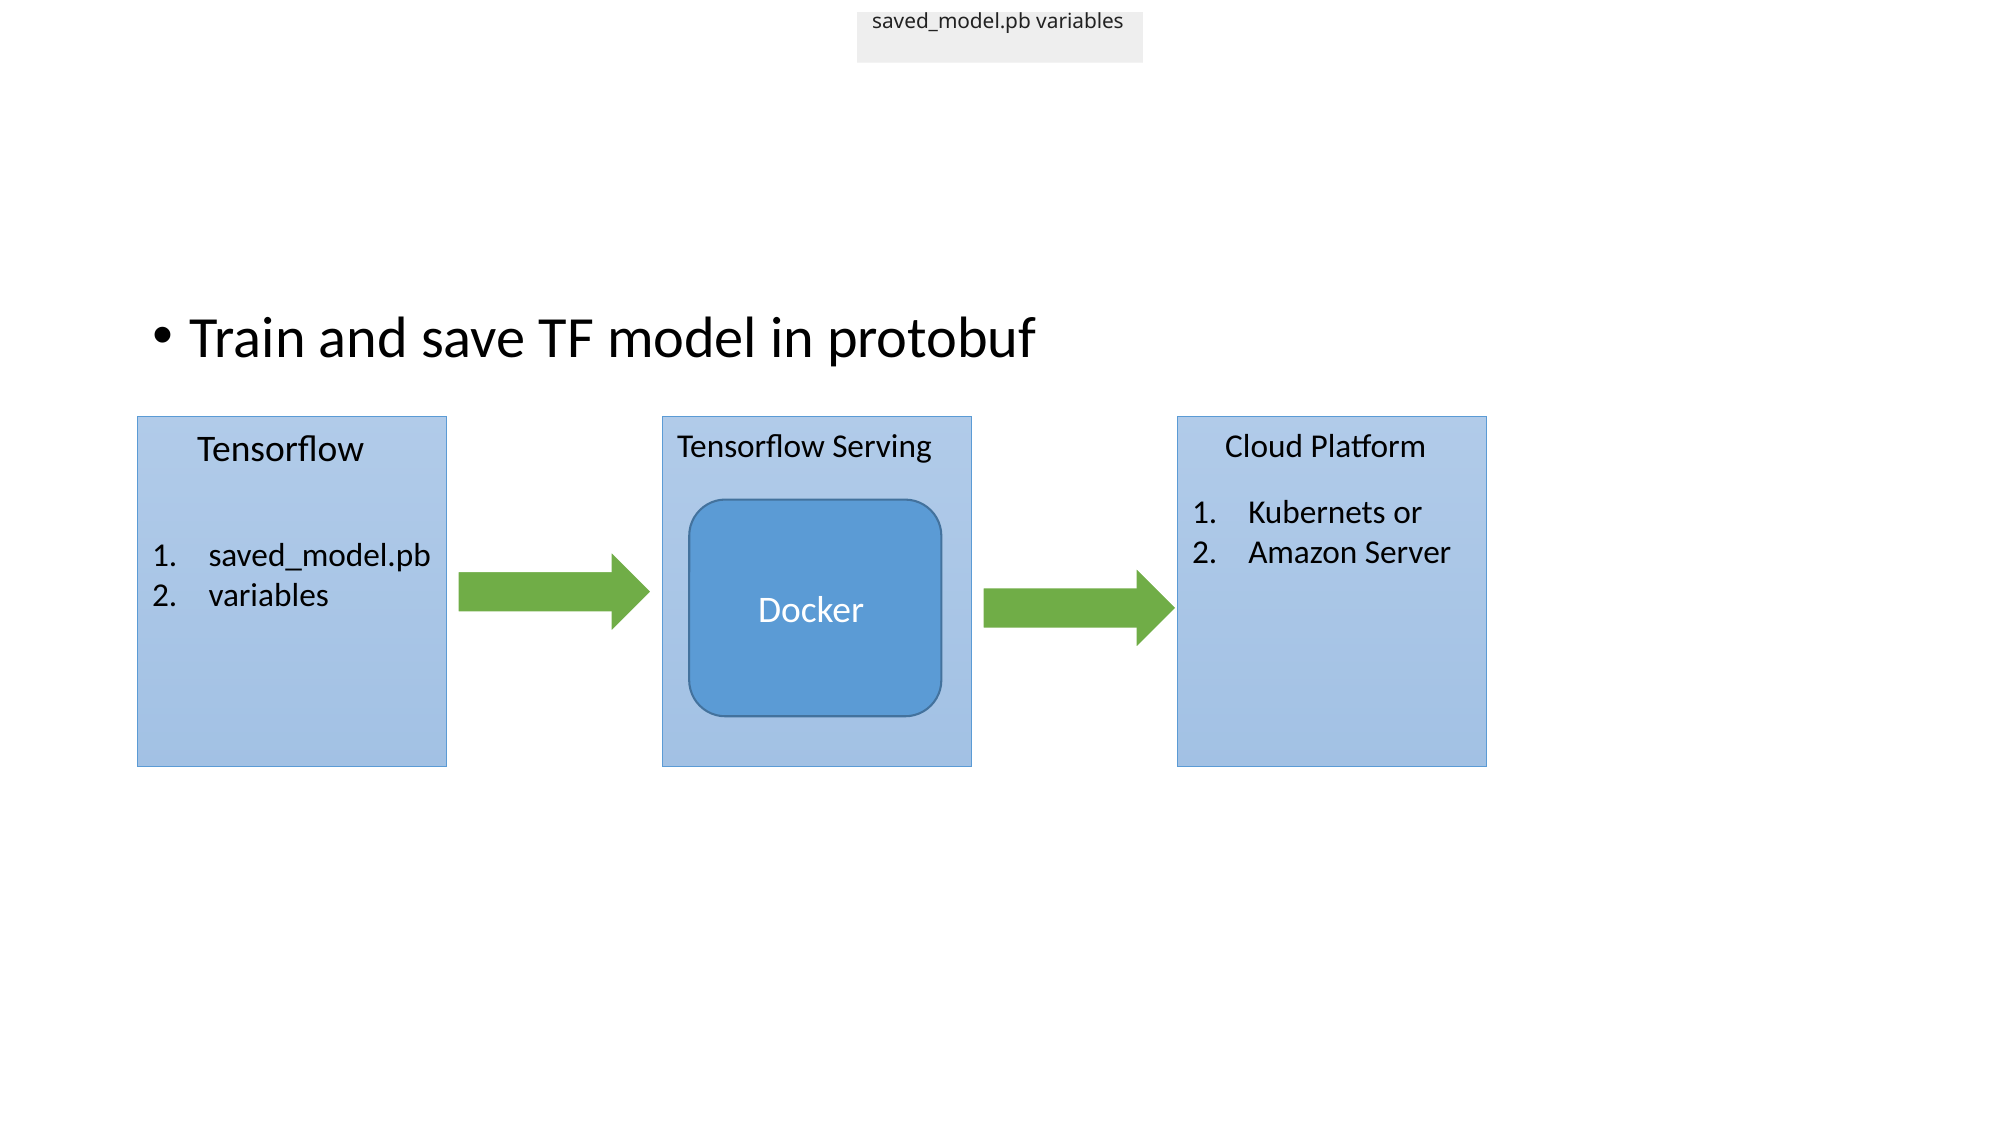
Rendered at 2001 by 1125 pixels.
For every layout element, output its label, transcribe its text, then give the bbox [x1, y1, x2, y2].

text_box [662, 472, 972, 767]
text_box Docker [688, 498, 943, 718]
text_box Cloud Platform [1210, 416, 1520, 472]
text_box Kubernets or Amazon Server [1177, 482, 1487, 578]
text_box [1177, 578, 1487, 767]
text_box [137, 416, 447, 525]
text_box [455, 545, 655, 638]
text_box [1177, 416, 1487, 482]
text_box [980, 561, 1177, 655]
text_box Tensorflow Serving [662, 416, 972, 472]
text_box Tensorflow [182, 416, 421, 477]
text_box [137, 621, 447, 767]
list Train and save TF model in protobuf [137, 299, 1863, 1014]
text_box saved_model.pb variables [137, 525, 447, 621]
text_box saved_model.pb variables [857, 12, 1143, 63]
